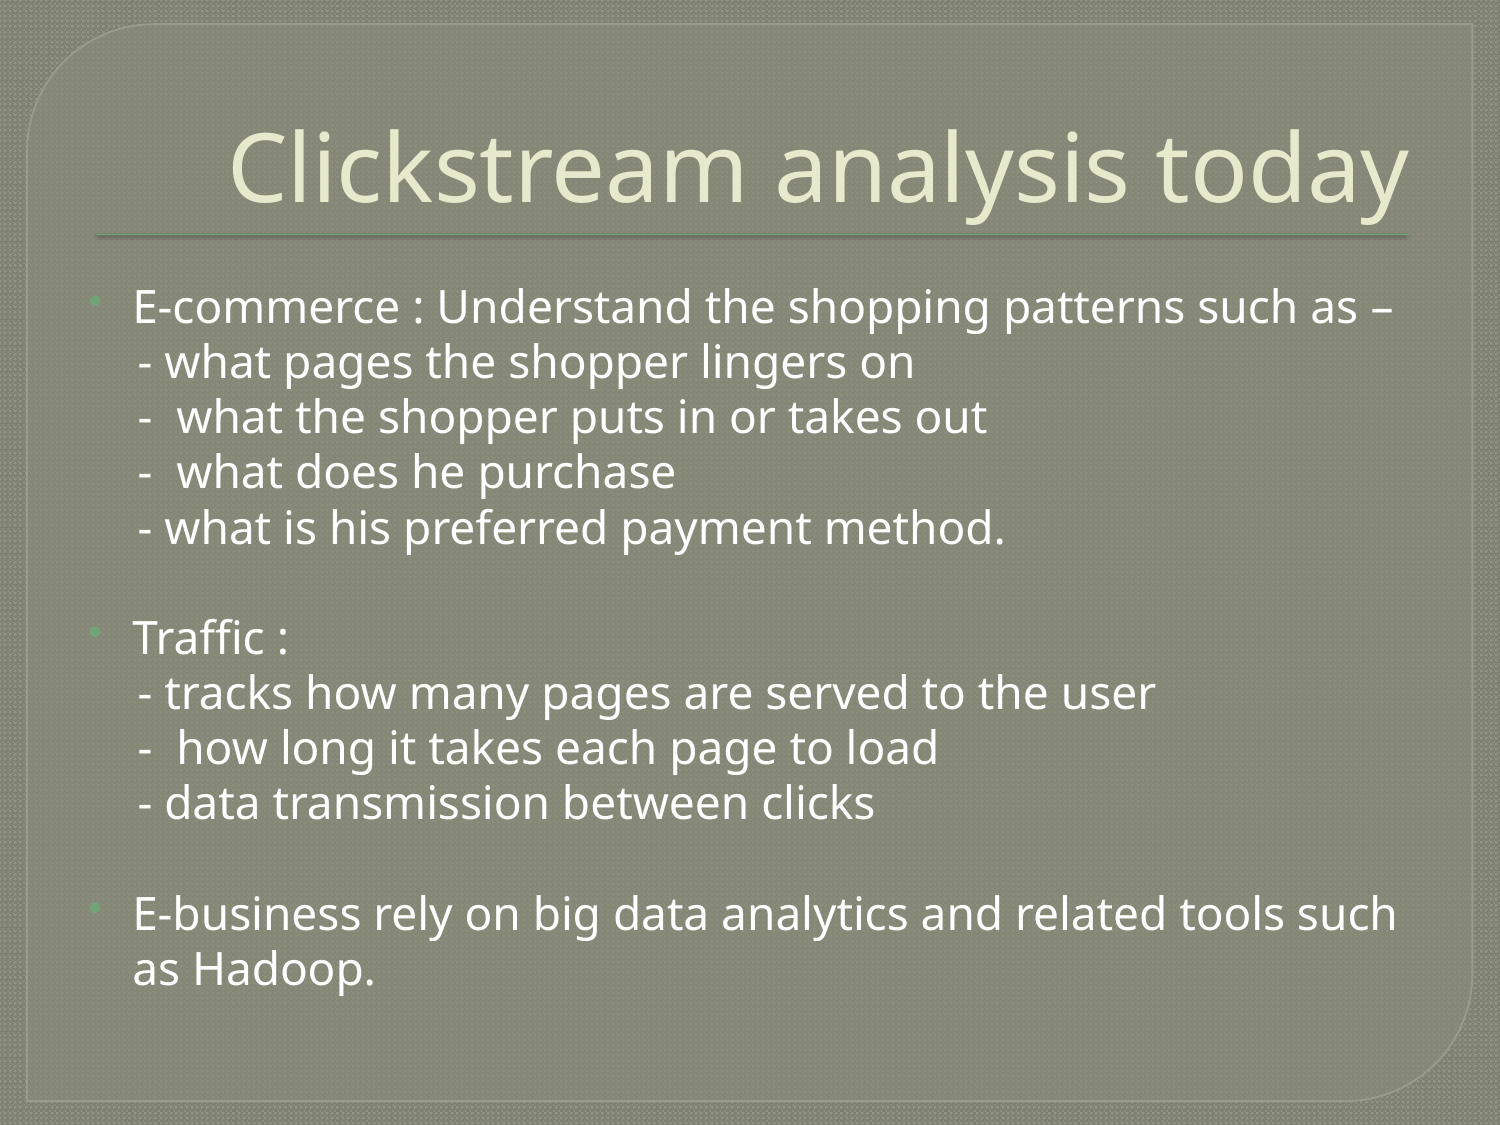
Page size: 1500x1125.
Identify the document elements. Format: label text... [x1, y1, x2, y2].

list E-commerce : Understand the shopping patterns such as – - what pages the shopper lingers on - what the shopper puts in or takes out - what does he purchase - what is his preferred payment method. Traffic : - tracks how many pages are served to the user - how long it takes each page to load - data transmission between clicks E-business rely on big data analytics and related tools such as Hadoop. [75, 270, 1425, 1013]
title Clickstream analysis today [75, 41, 1425, 230]
